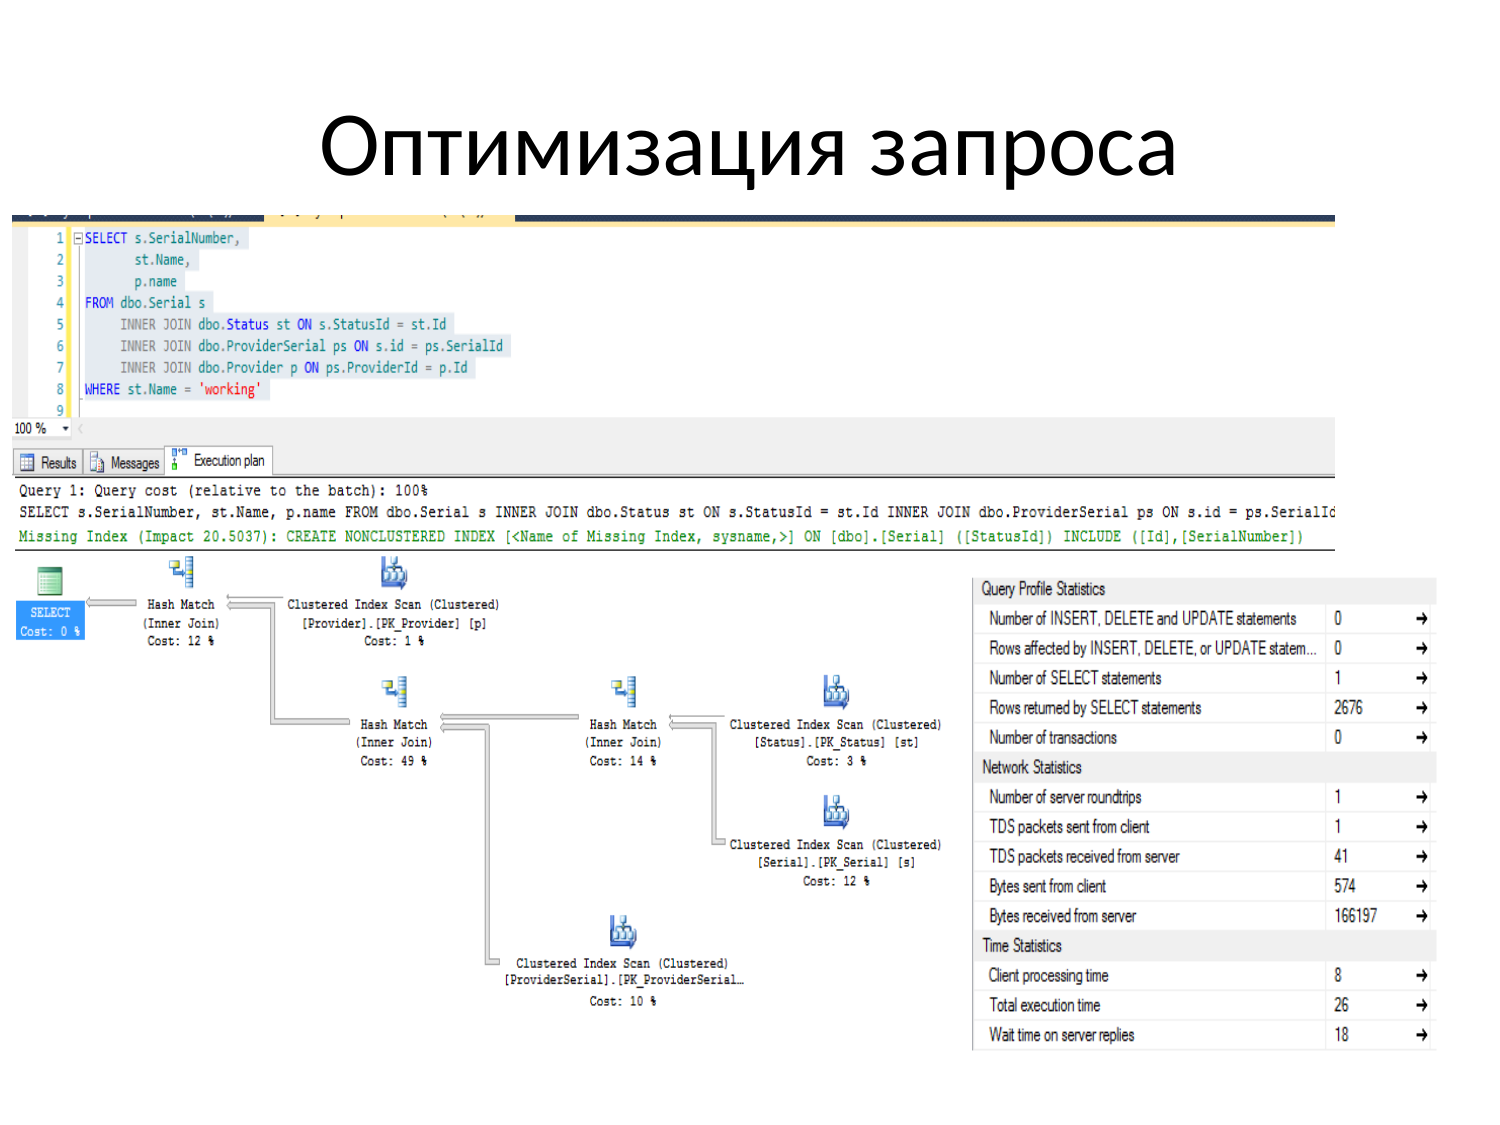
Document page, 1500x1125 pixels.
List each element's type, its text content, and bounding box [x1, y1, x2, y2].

picture [12, 215, 1446, 1058]
title Оптимизация запроса [75, 45, 1425, 233]
